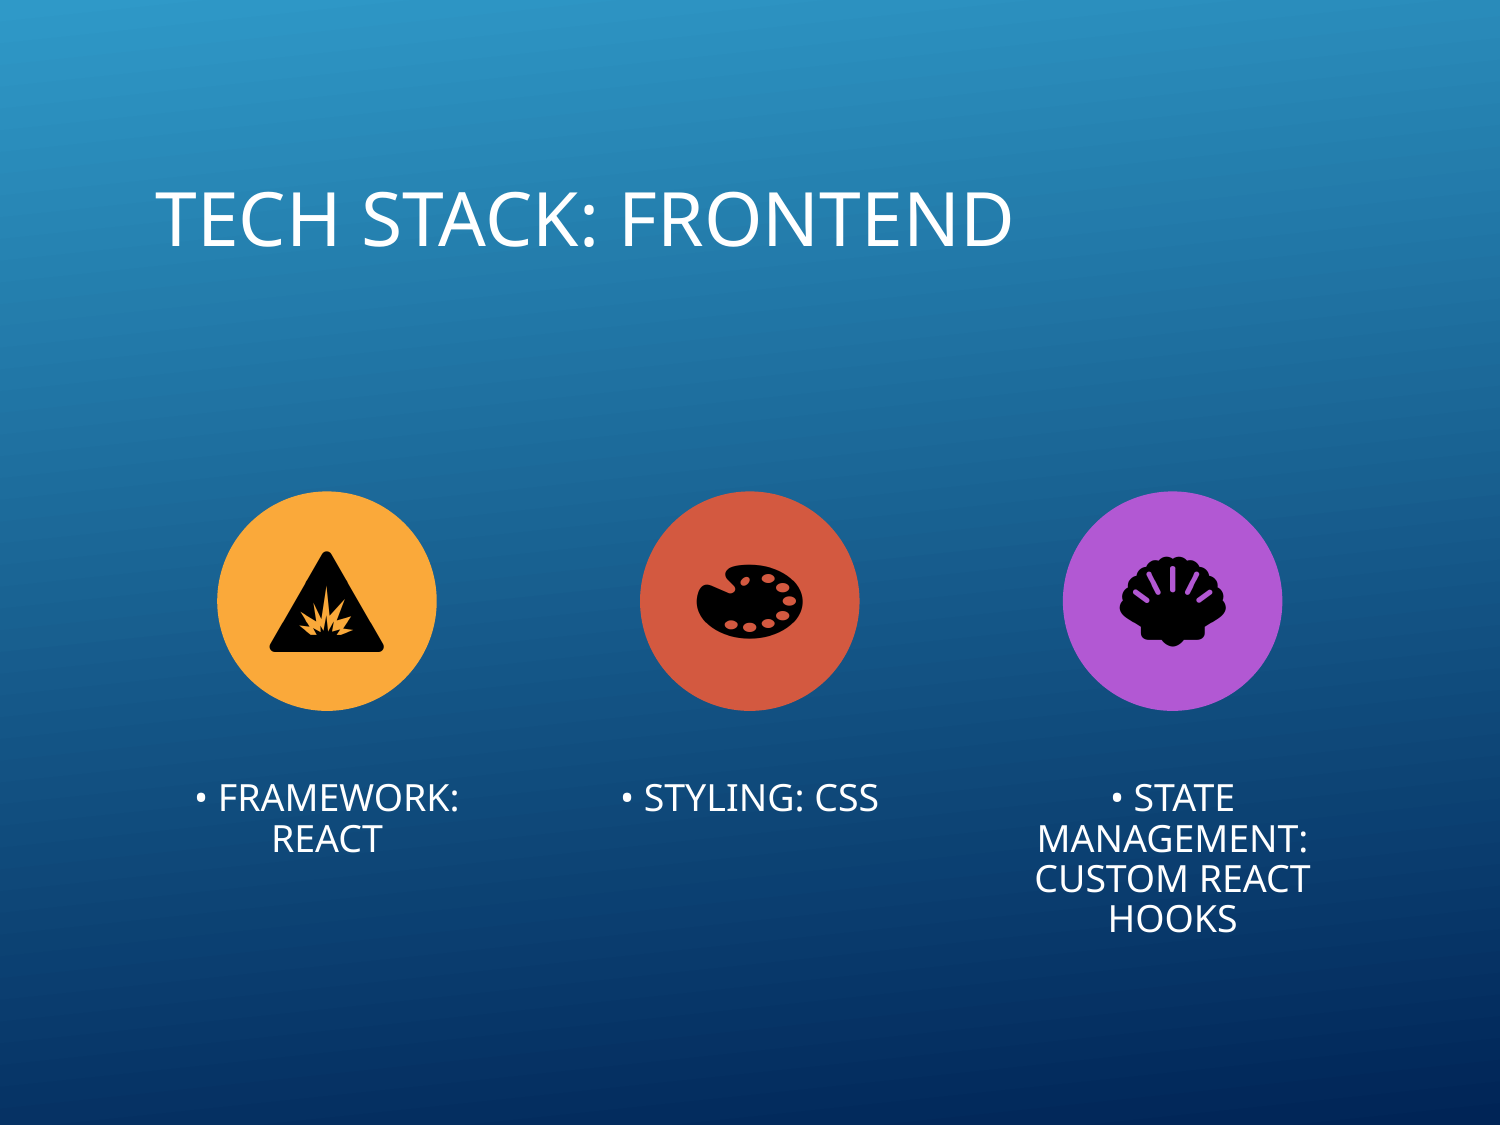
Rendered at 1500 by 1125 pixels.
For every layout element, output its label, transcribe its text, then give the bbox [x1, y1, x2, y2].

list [140, 400, 1360, 989]
text_box [0, 0, 1500, 1125]
title Tech Stack: Frontend [140, 101, 1360, 344]
